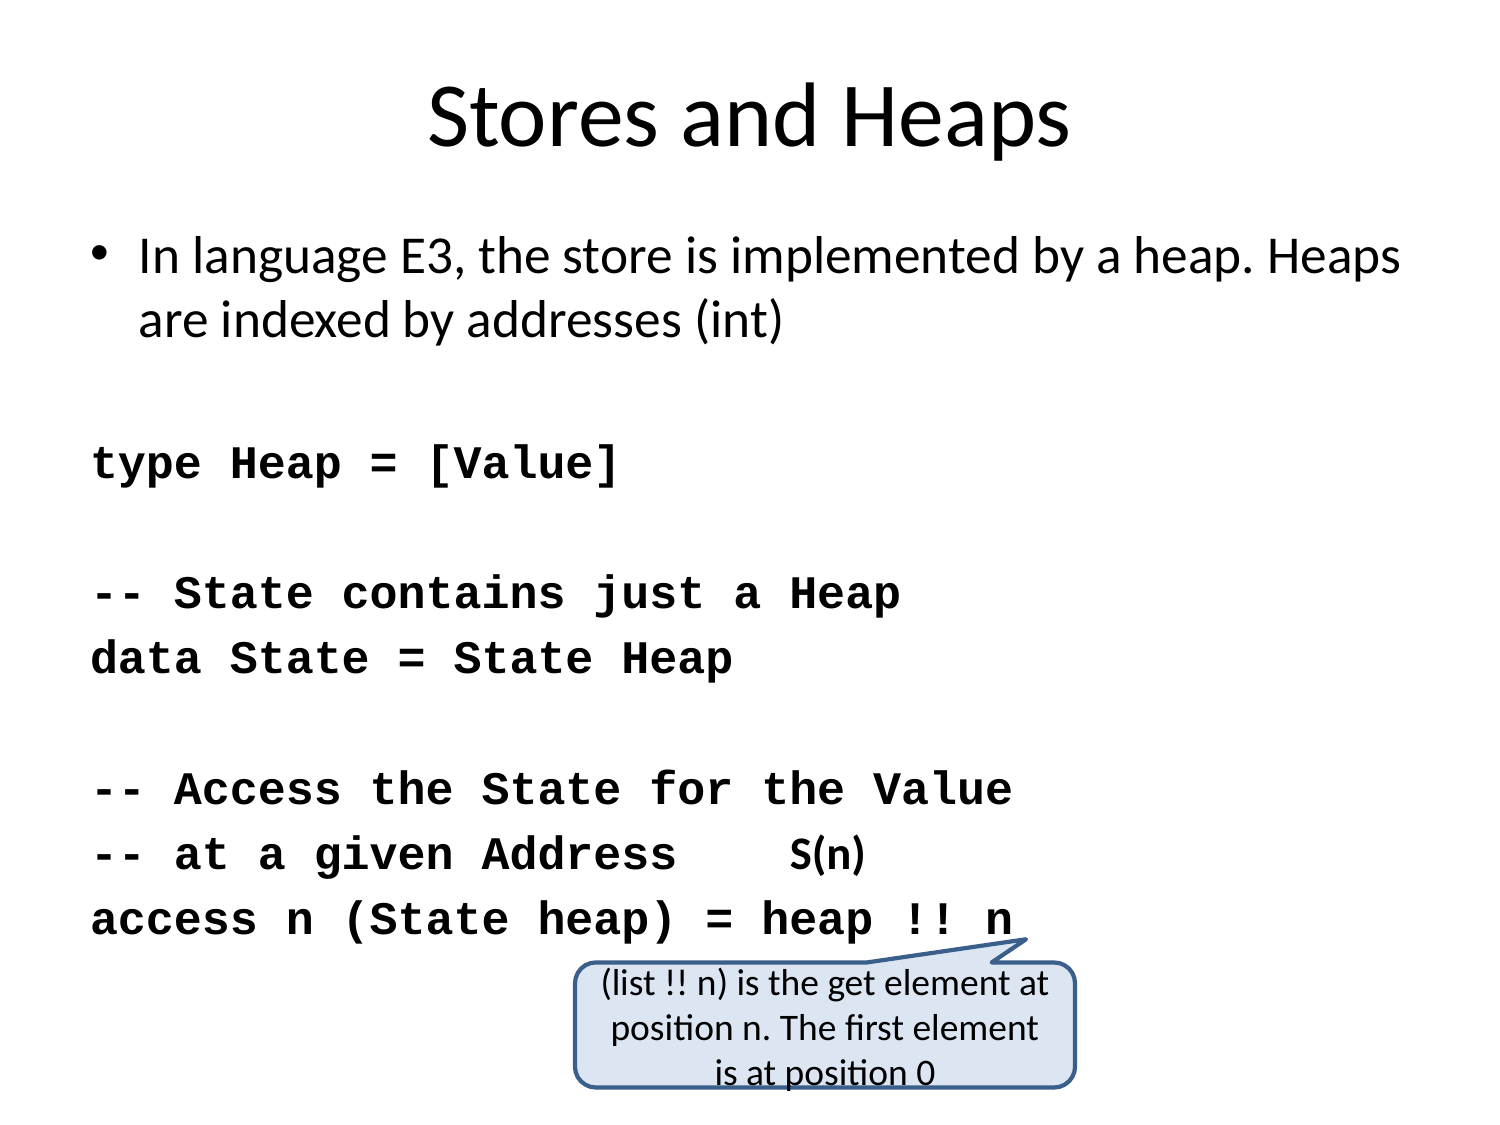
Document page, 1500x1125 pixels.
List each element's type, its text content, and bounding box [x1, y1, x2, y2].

list In language E3, the store is implemented by a heap. Heaps are indexed by addresses (int) type Heap = [Value] -- State contains just a Heap data State = State Heap -- Access the State for the Value -- at a given Address S(n) access n (State heap) = heap !! n [75, 212, 1425, 955]
title Stores and Heaps [75, 45, 1425, 175]
text_box (list !! n) is the get element at position n. The first element is at position 0 [572, 937, 1078, 1090]
